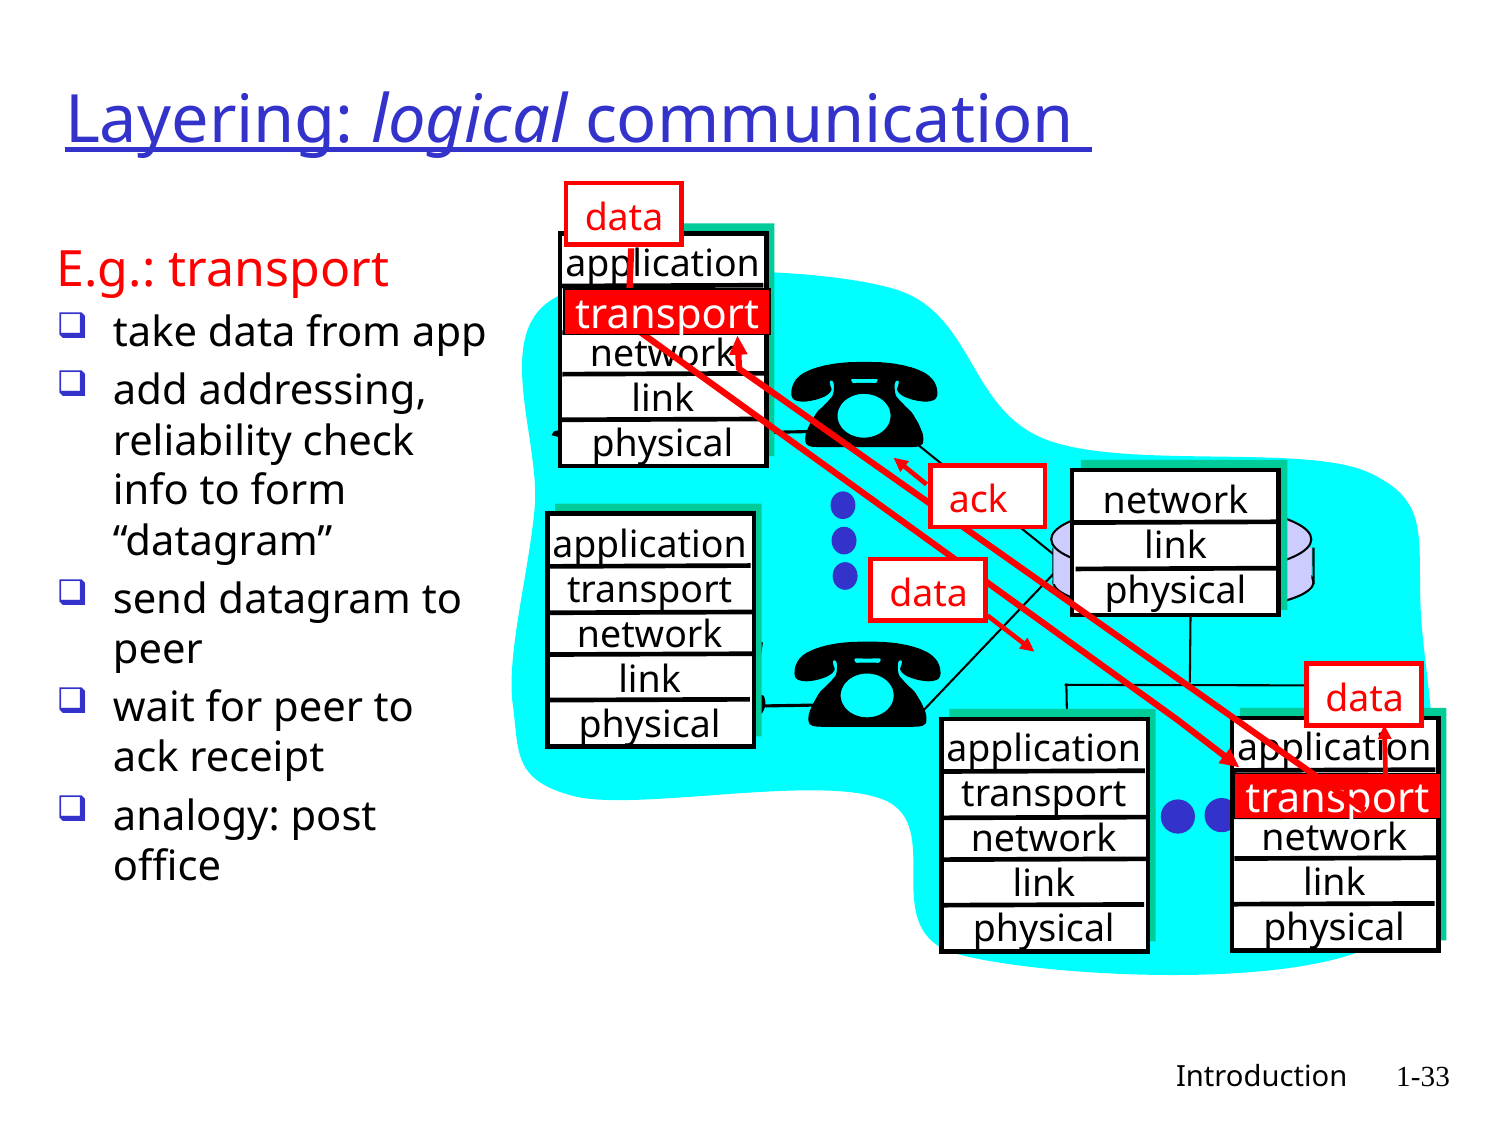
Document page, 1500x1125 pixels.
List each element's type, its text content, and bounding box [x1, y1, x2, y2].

text_box [511, 308, 541, 783]
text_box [1306, 663, 1422, 727]
list E.g.: transport take data from app add addressing, reliability check info to form “datagram” send datagram to peer wait for peer to ack receipt analogy: post office [41, 229, 504, 992]
title Layering: logical communication [50, 21, 1425, 210]
text_box [969, 957, 1344, 976]
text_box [870, 559, 986, 622]
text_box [930, 465, 1046, 529]
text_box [566, 182, 682, 246]
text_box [541, 223, 1447, 957]
slide_number 1-33 [1362, 1050, 1466, 1125]
footer Introduction [887, 1050, 1362, 1125]
